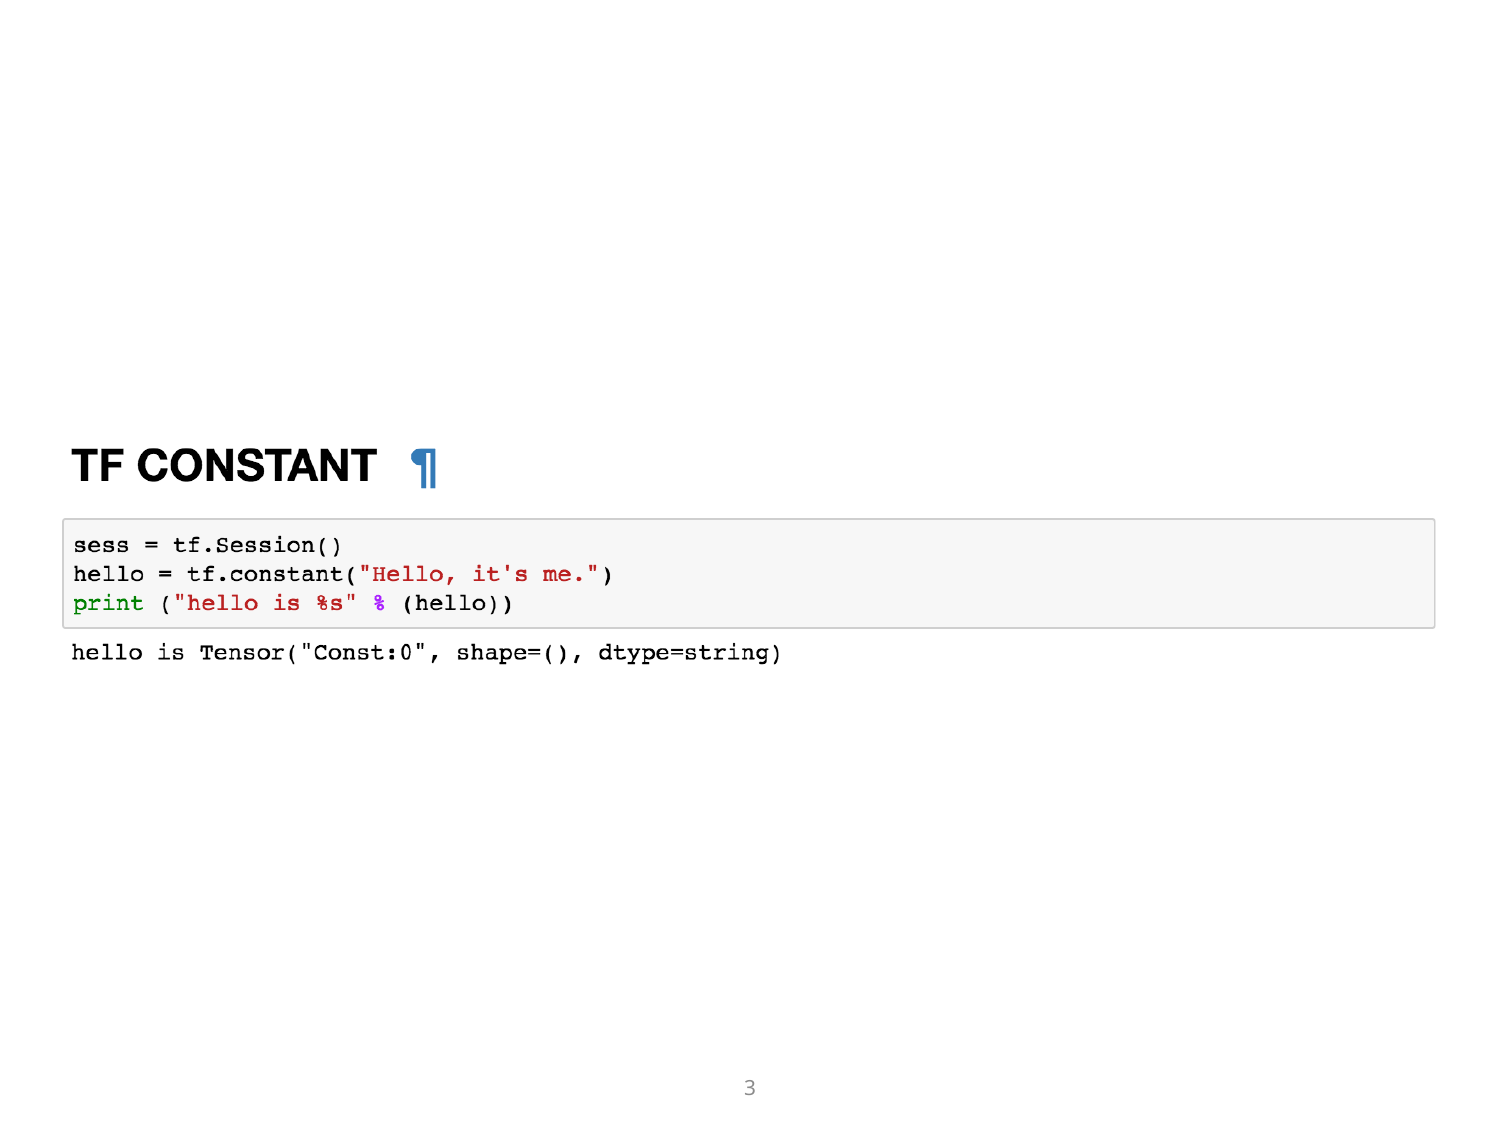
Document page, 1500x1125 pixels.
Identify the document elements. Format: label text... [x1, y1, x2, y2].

slide_number 3 [575, 1058, 925, 1119]
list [52, 430, 1448, 671]
